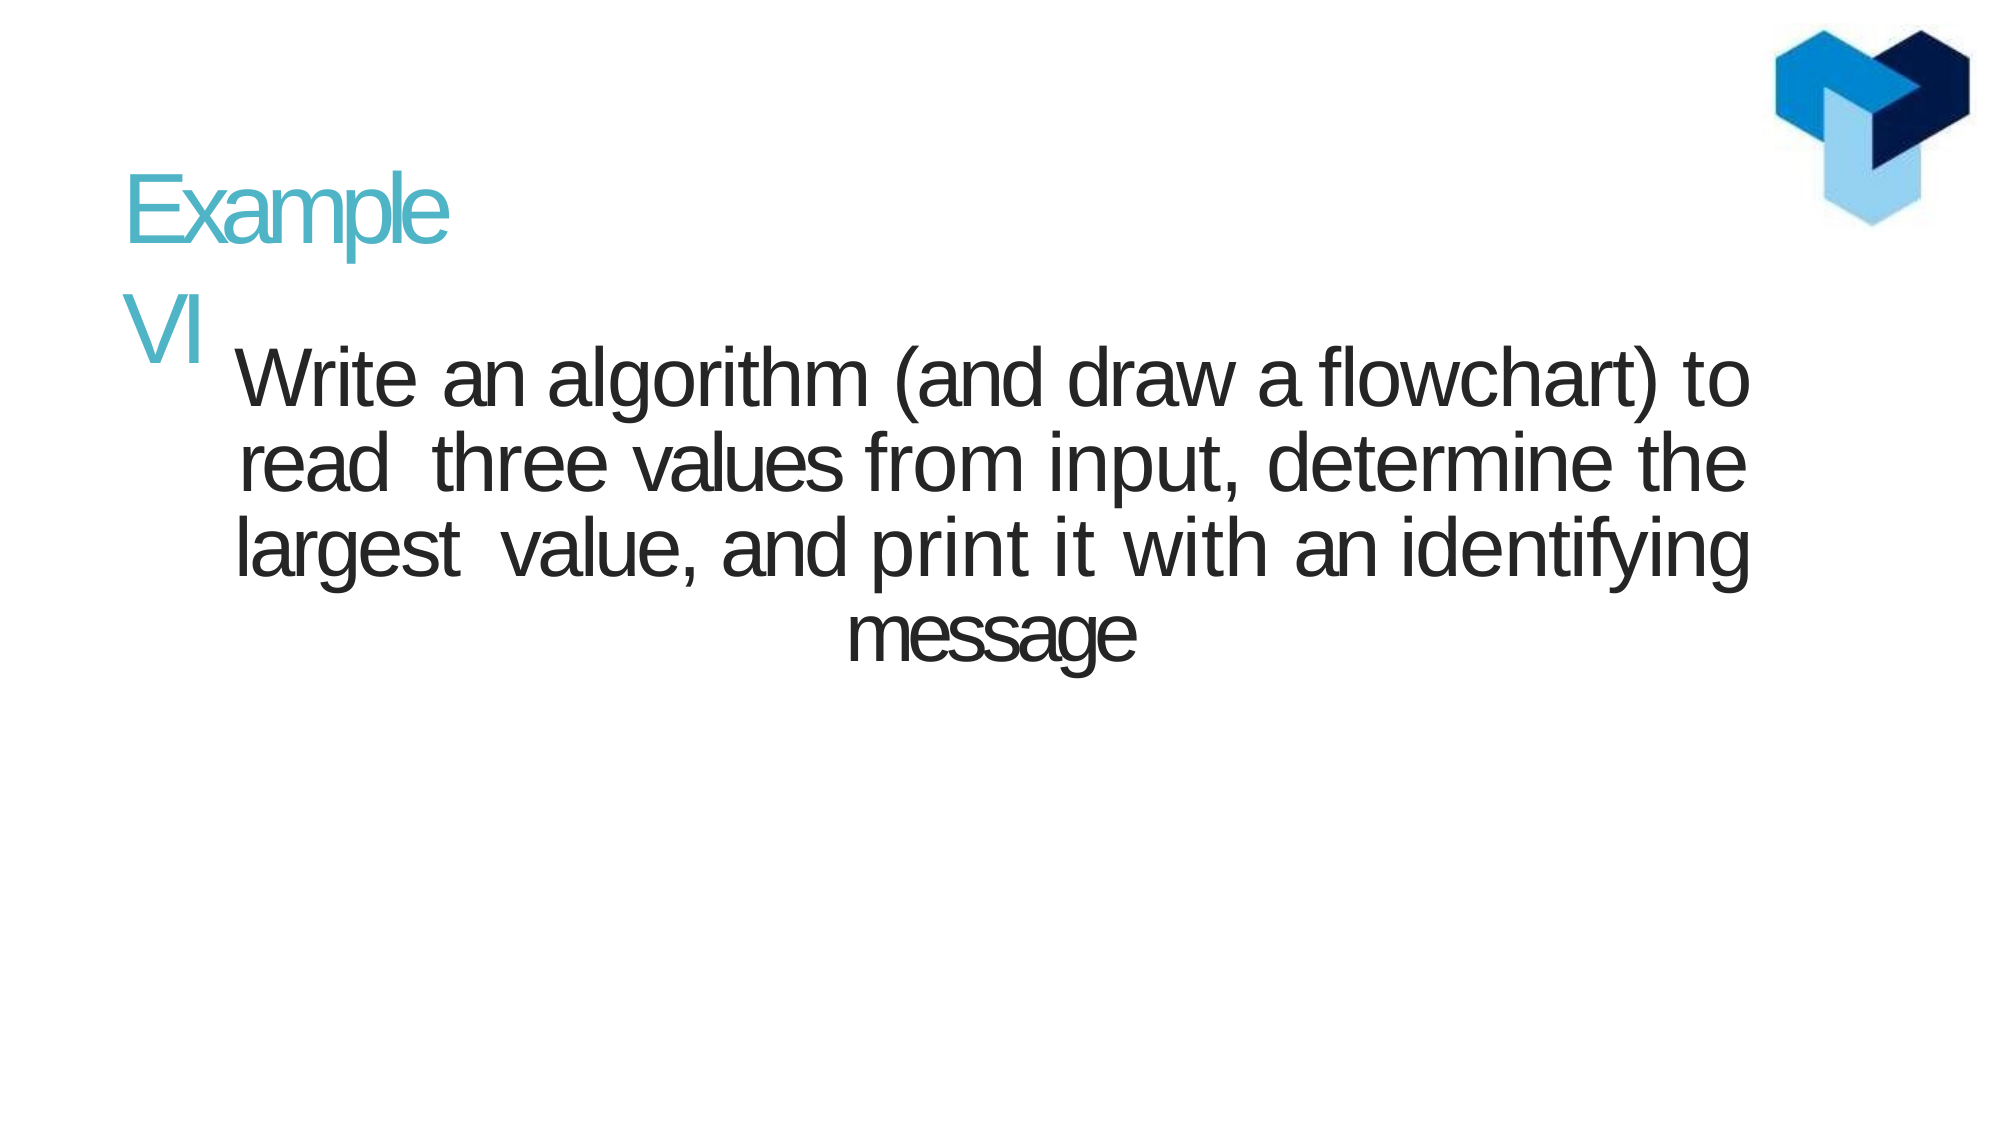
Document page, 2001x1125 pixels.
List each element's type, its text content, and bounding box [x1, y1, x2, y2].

text_box Example VI [120, 141, 544, 384]
text_box Write an algorithm (and draw a flowchart) to read three values from input, determine the largest value, and print it with an identifying message [158, 321, 1827, 679]
picture [1762, 23, 1978, 233]
